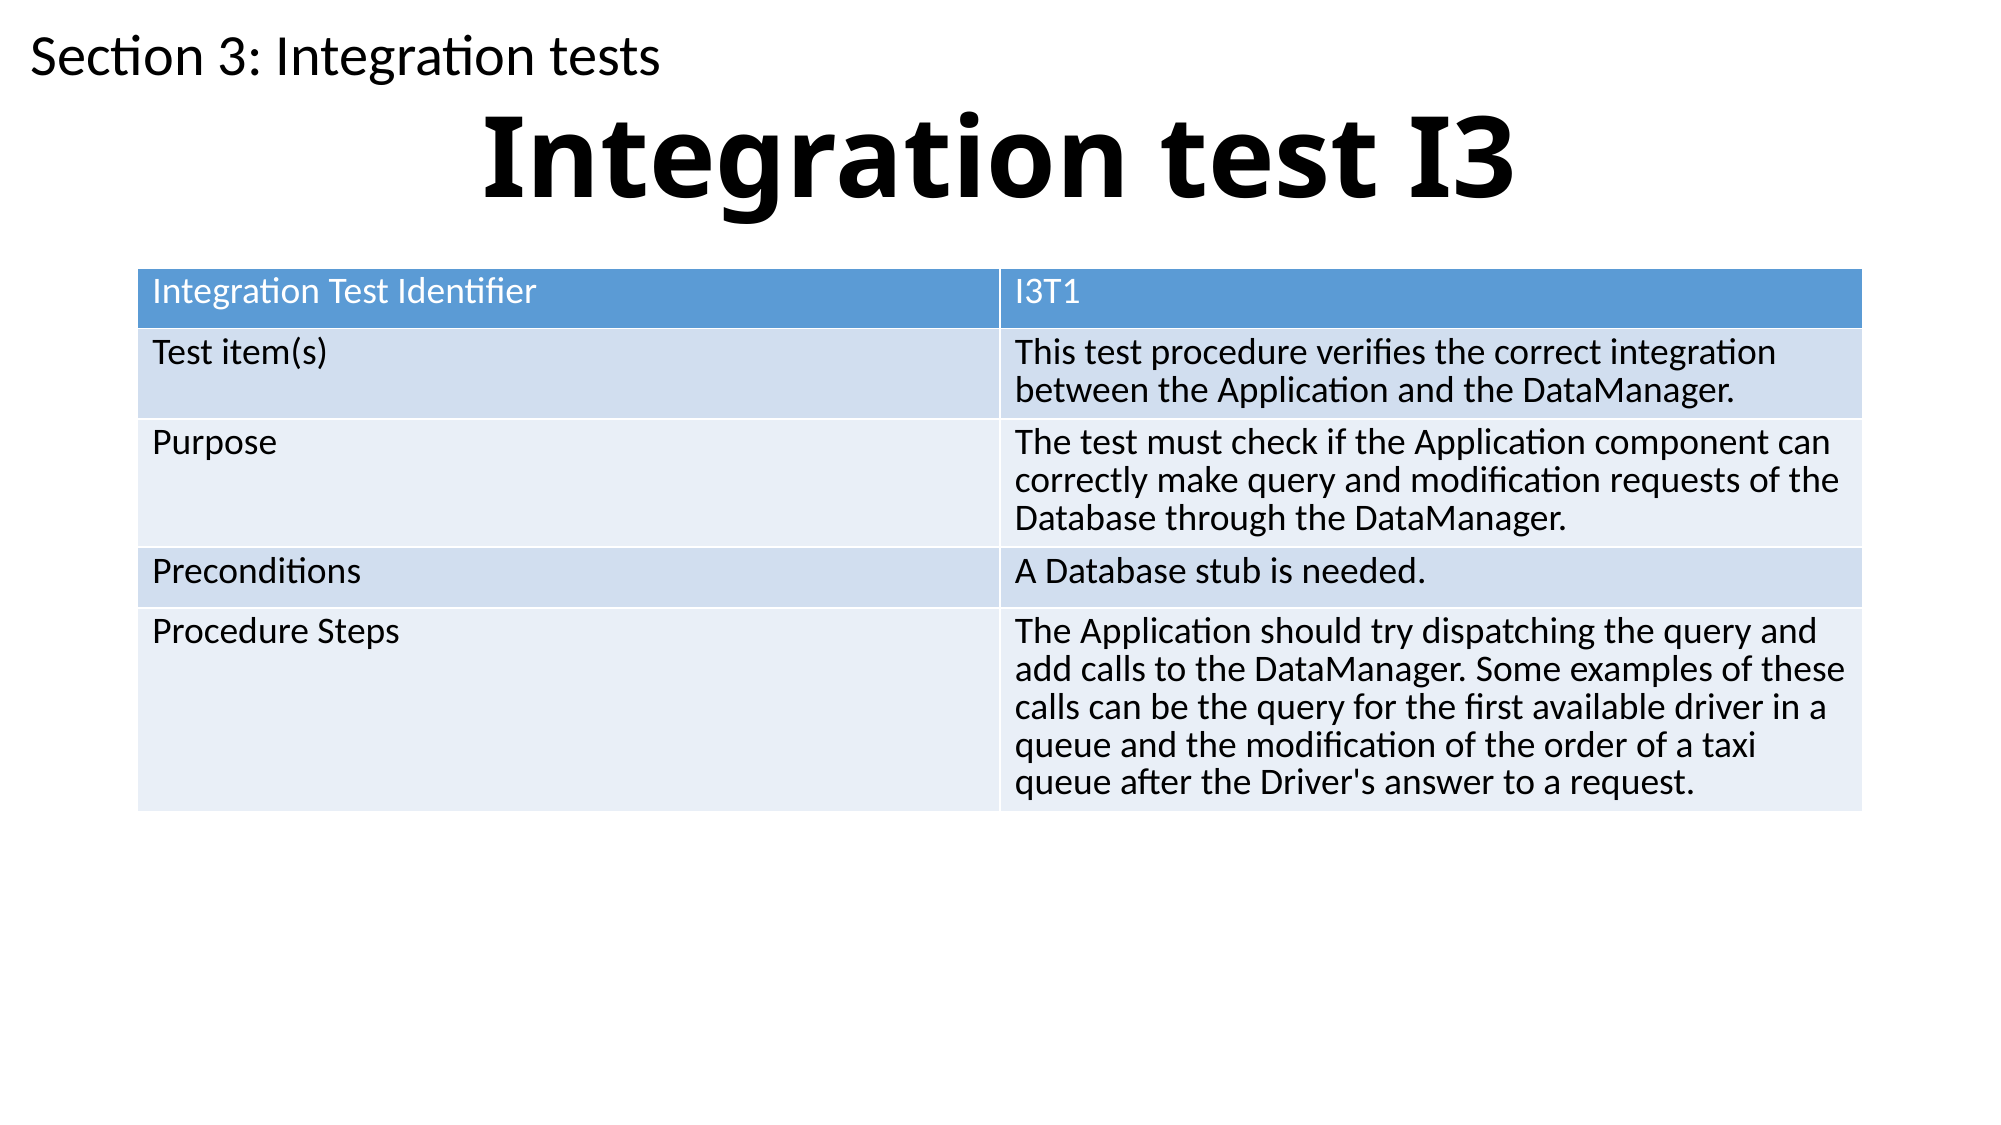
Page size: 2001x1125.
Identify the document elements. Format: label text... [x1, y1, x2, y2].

table_cell A Database stub is needed. [1001, 548, 1862, 607]
text_box Section 3: Integration tests [15, 9, 678, 94]
table_cell Procedure Steps [138, 609, 999, 811]
table_cell The test must check if the Application component can correctly make query and modification requests of the Database through the DataManager. [1001, 420, 1862, 546]
table_header Integration Test Identifier [138, 269, 999, 328]
title Integration test I3 [137, 88, 1863, 234]
table_cell Preconditions [138, 548, 999, 607]
table_cell The Application should try dispatching the query and add calls to the DataManager. Some examples of these calls can be the query for the first available driver in a queue and the modification of the order of a taxi queue after the Driver's answer to a request. [1001, 609, 1862, 811]
table_cell This test procedure verifies the correct integration between the Application and the DataManager. [1001, 329, 1862, 418]
table_header I3T1 [1001, 269, 1862, 328]
table_cell Purpose [138, 420, 999, 546]
table_cell Test item(s) [138, 329, 999, 418]
